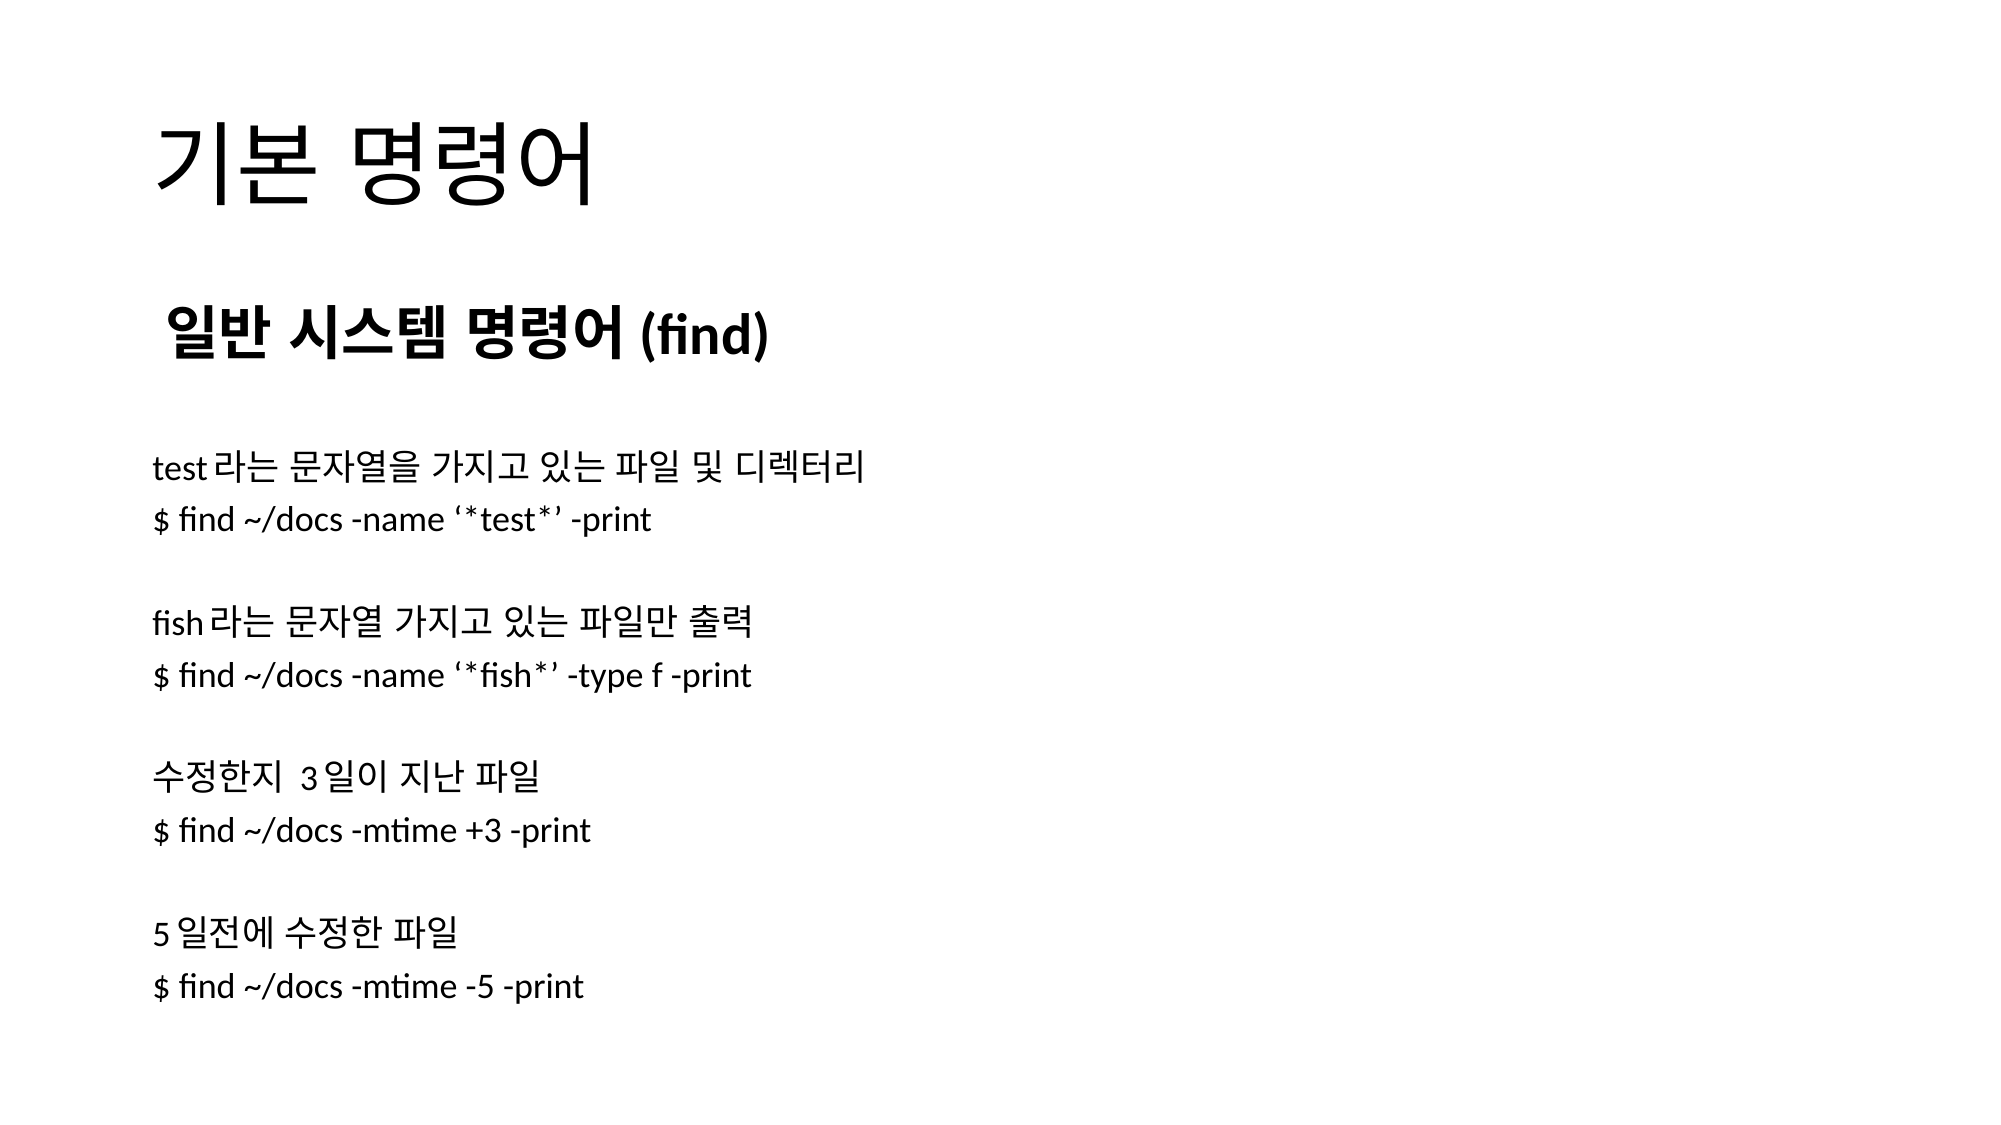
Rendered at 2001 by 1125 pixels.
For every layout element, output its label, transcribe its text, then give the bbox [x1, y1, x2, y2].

list test라는 문자열을 가지고 있는 파일 및 디렉터리 $ find ~/docs -name ‘*test*’ -print fish라는 문자열 가지고 있는 파일만 출력 $ find ~/docs -name ‘*fish*’ -type f -print 수정한지 3일이 지난 파일 $ find ~/docs -mtime +3 -print 5일전에 수정한 파일 $ find ~/docs -mtime -5 -print [137, 385, 1863, 1014]
text_box 일반 시스템 명령어(find) [150, 288, 786, 374]
title 기본 명령어 [137, 59, 1863, 278]
